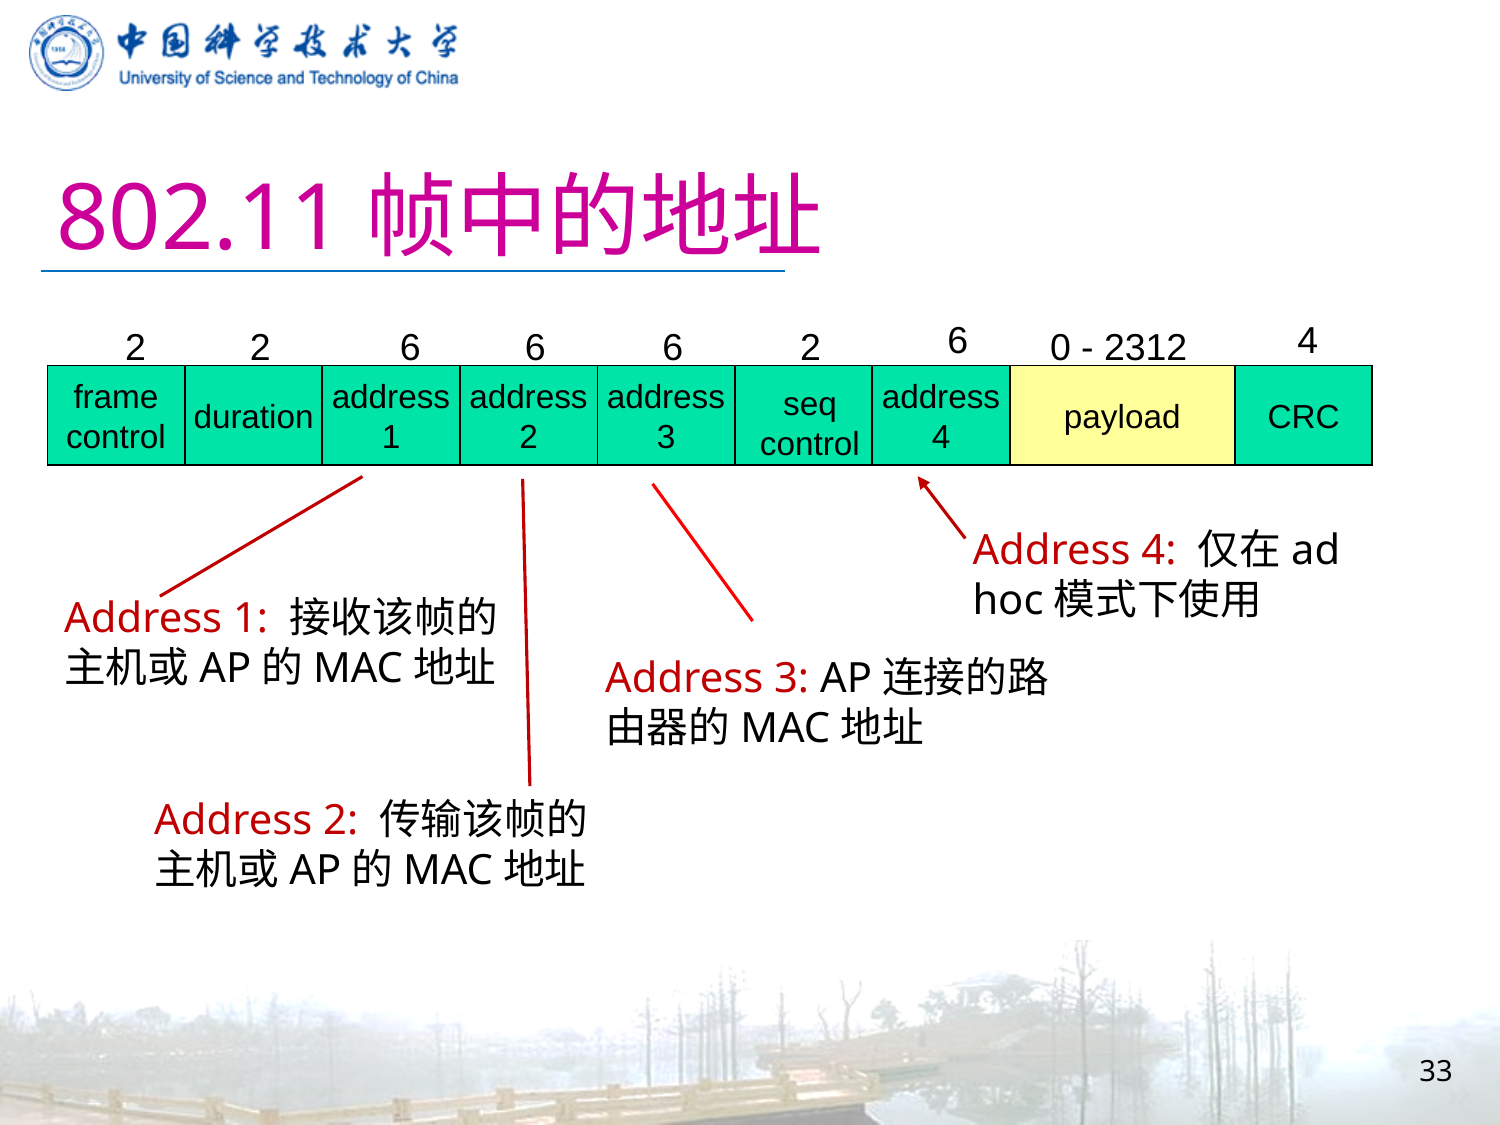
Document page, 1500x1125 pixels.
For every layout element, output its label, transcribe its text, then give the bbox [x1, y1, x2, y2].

text_box Address 3: AP连接的路由器的MAC地址 [590, 643, 1091, 758]
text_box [47, 308, 1373, 471]
picture [29, 15, 461, 91]
text_box Address 2: 传输该帧的 主机或AP的MAC地址 [139, 785, 603, 901]
slide_number 33 [1154, 1023, 1468, 1100]
text_box Address 4: 仅在ad hoc模式下使用 [957, 515, 1386, 631]
title 802.11帧中的地址 [40, 34, 1468, 276]
text_box Address 1: 接收该帧的 主机或AP的MAC地址 [49, 583, 513, 698]
text_box 没有基站，节点之间 通过中继节点转发 数据包。MANET、 VANET（车联网） [0, 940, 1500, 1125]
text_box [918, 479, 966, 539]
